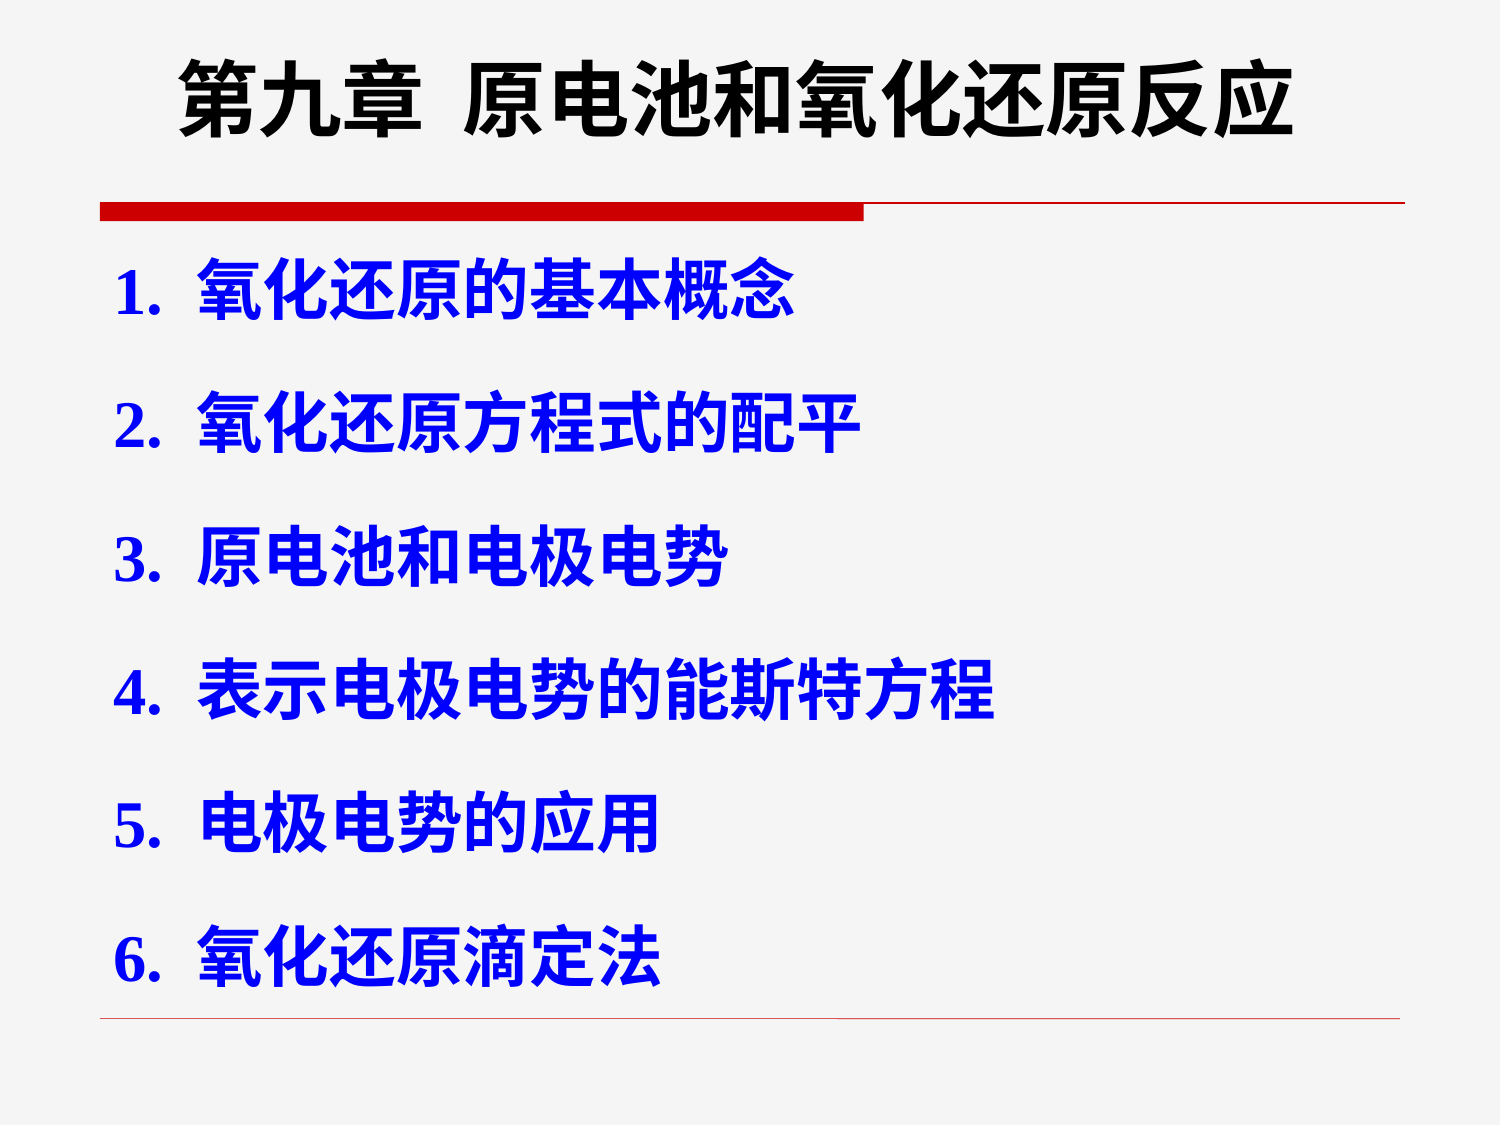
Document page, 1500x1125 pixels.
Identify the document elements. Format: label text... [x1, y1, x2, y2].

text_box 第九章 原电池和氧化还原反应 [98, 47, 1374, 148]
list 1. 氧化还原的基本概念 2. 氧化还原方程式的配平 3. 原电池和电极电势 4. 表示电极电势的能斯特方程 5. 电极电势的应用 6. 氧化还原滴定法 [98, 200, 1416, 999]
